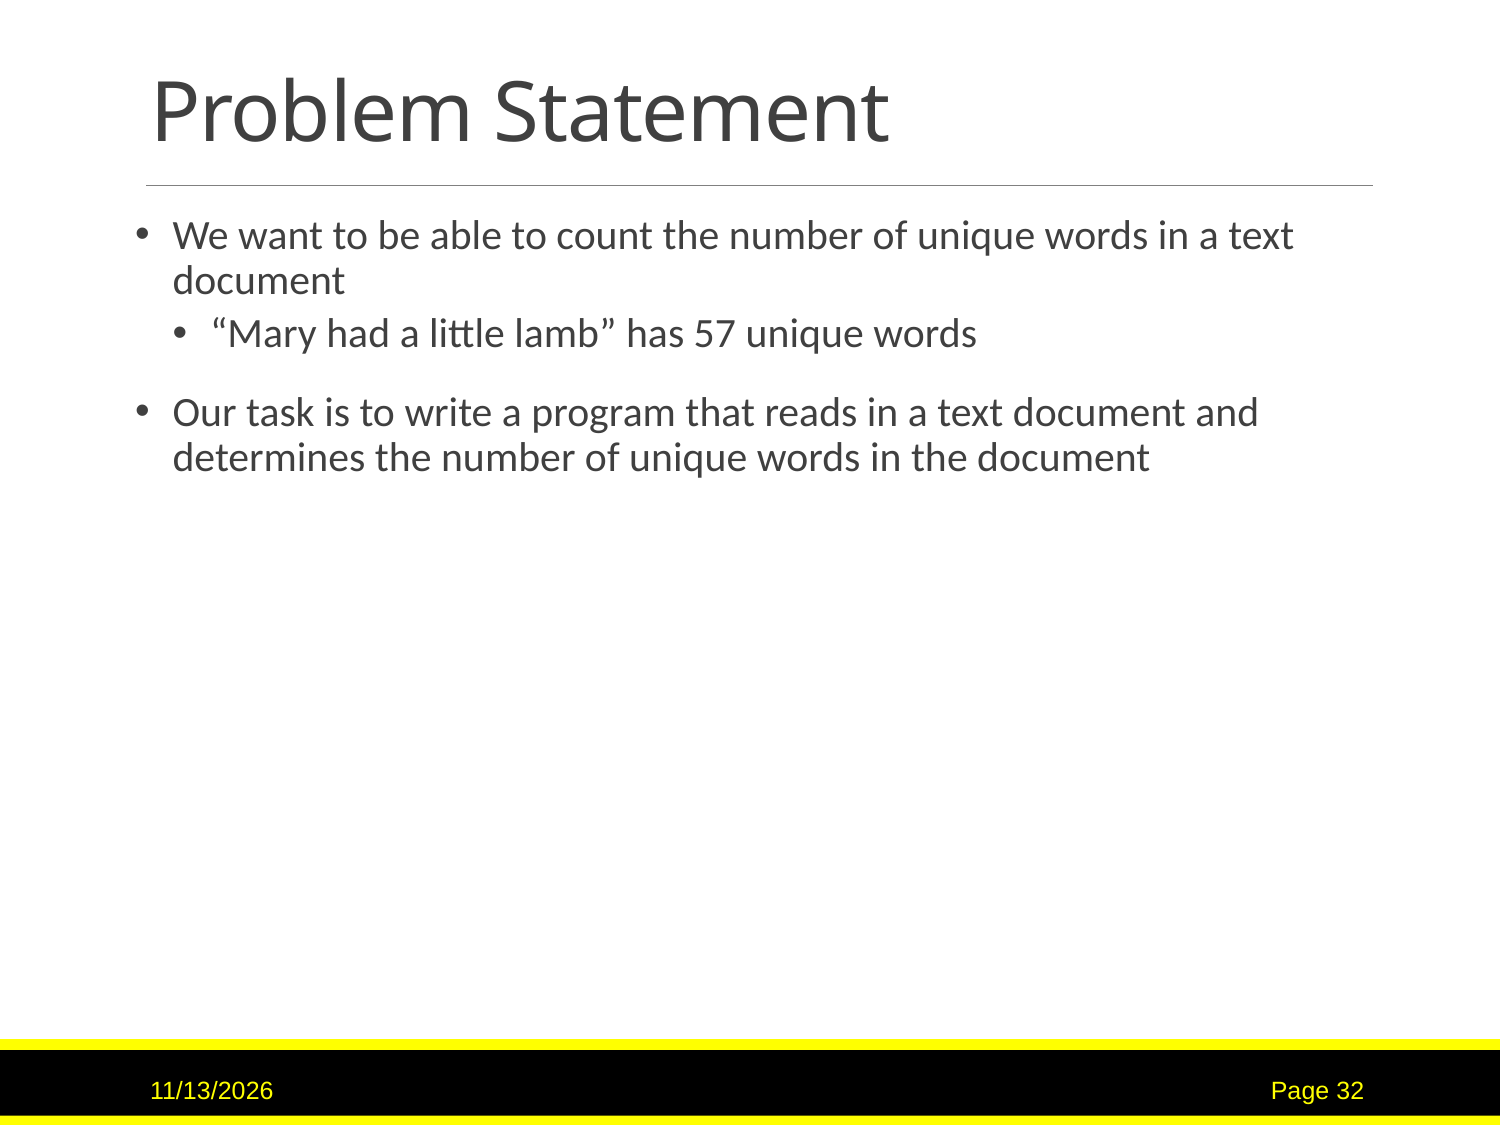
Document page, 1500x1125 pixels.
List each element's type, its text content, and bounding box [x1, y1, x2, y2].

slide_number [135, 1059, 440, 1120]
slide_number Page 32 [1218, 1059, 1380, 1120]
title Problem Statement [135, 47, 1373, 167]
list We want to be able to count the number of unique words in a text document “Mary had a little lamb” has 57 unique words Our task is to write a program that reads in a text document and determines the number of unique words in the document [135, 205, 1373, 963]
